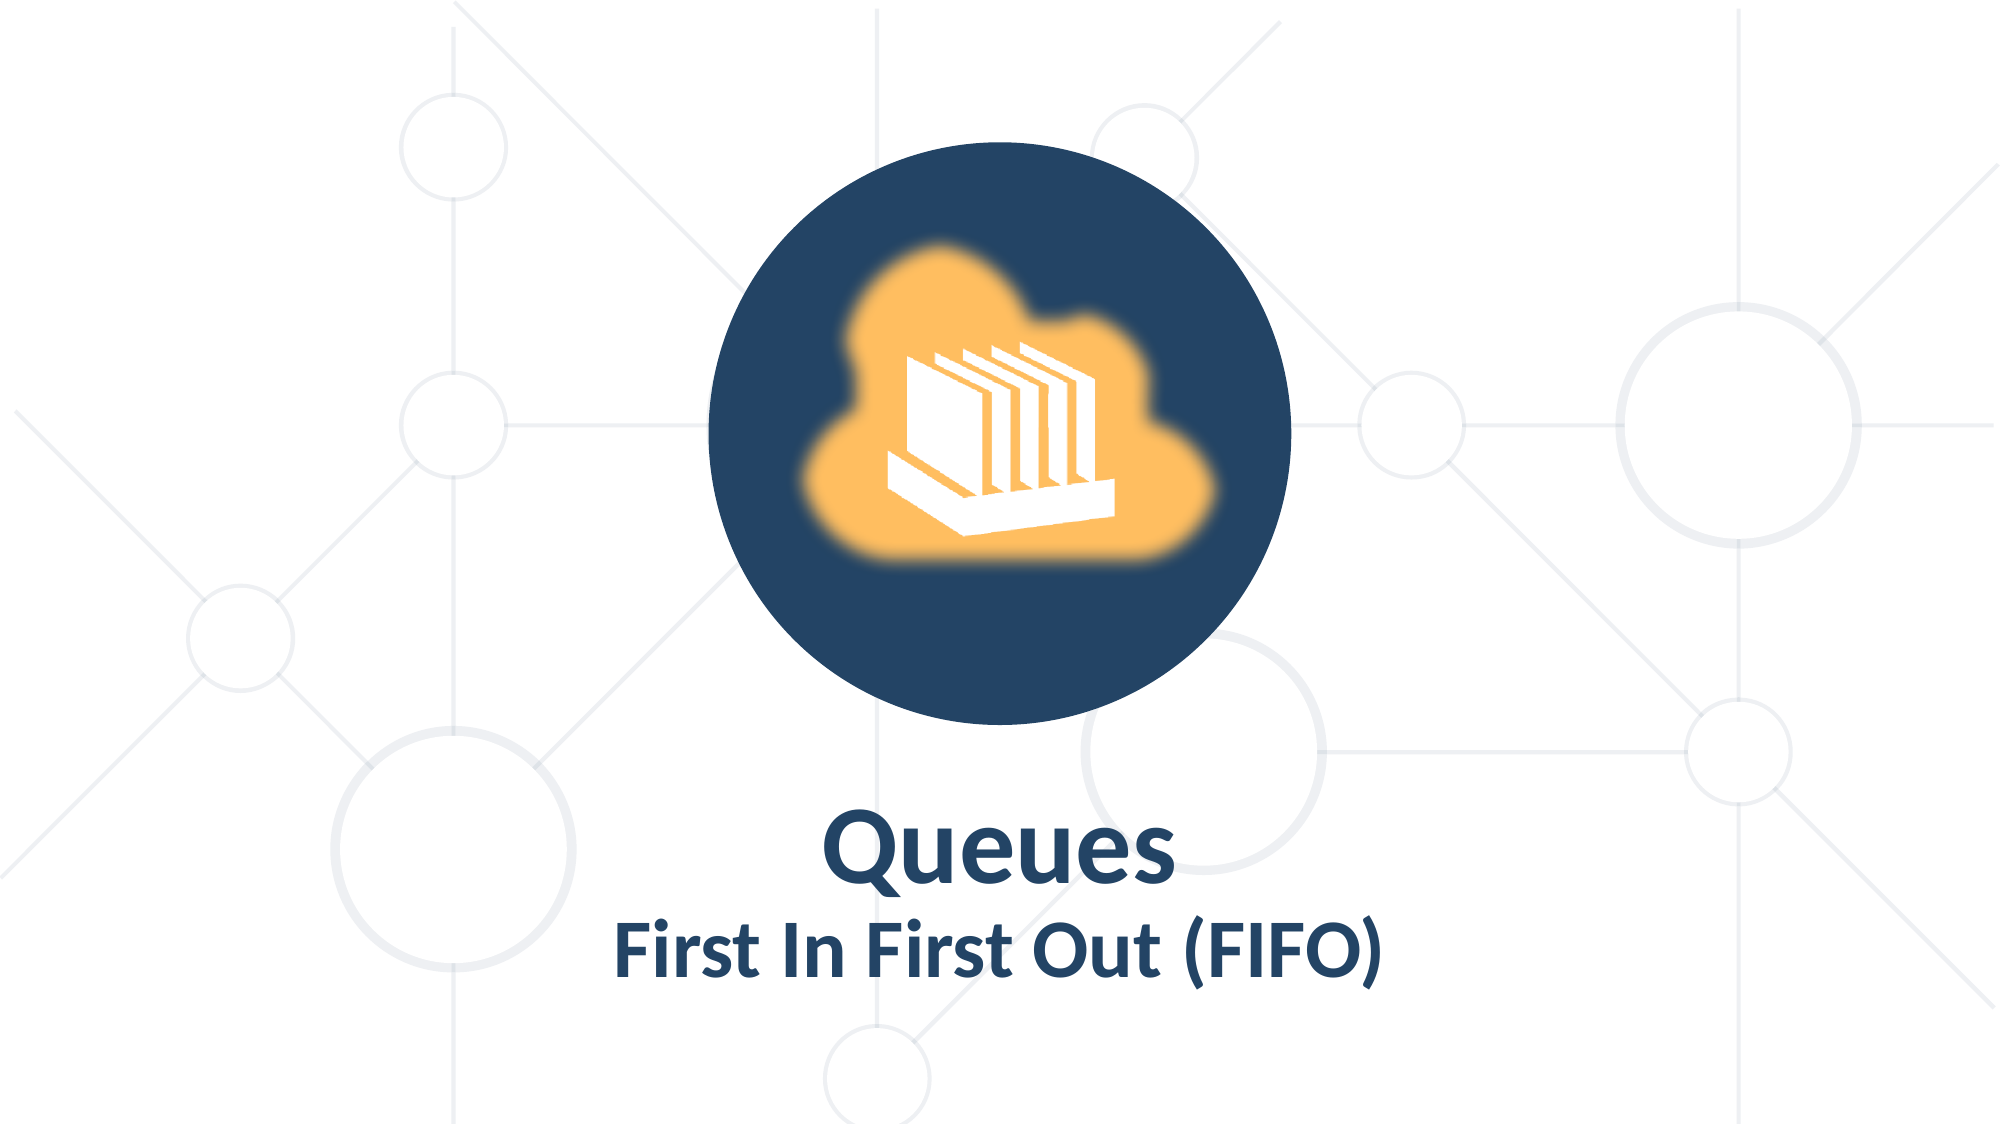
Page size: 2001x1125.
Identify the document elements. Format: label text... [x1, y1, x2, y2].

picture [783, 226, 1234, 578]
list First In First Out (FIFO) [100, 900, 1900, 983]
list Queues [100, 771, 1900, 898]
